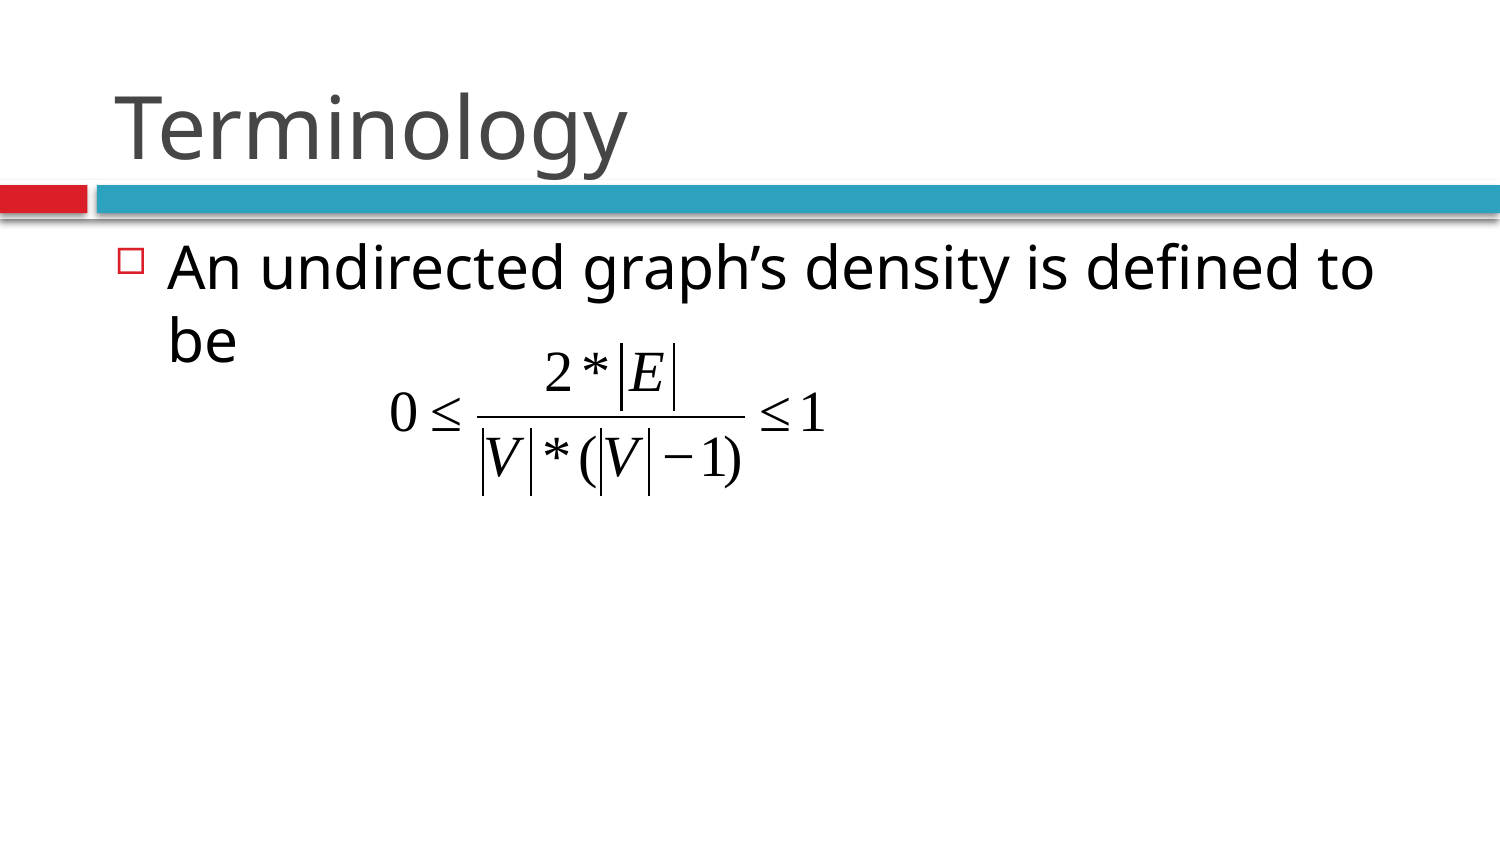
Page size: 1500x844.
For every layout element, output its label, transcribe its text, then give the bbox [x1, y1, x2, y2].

list An undirected graph’s density is defined to be [99, 221, 1438, 760]
title Terminology [99, 19, 1438, 185]
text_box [381, 333, 831, 505]
